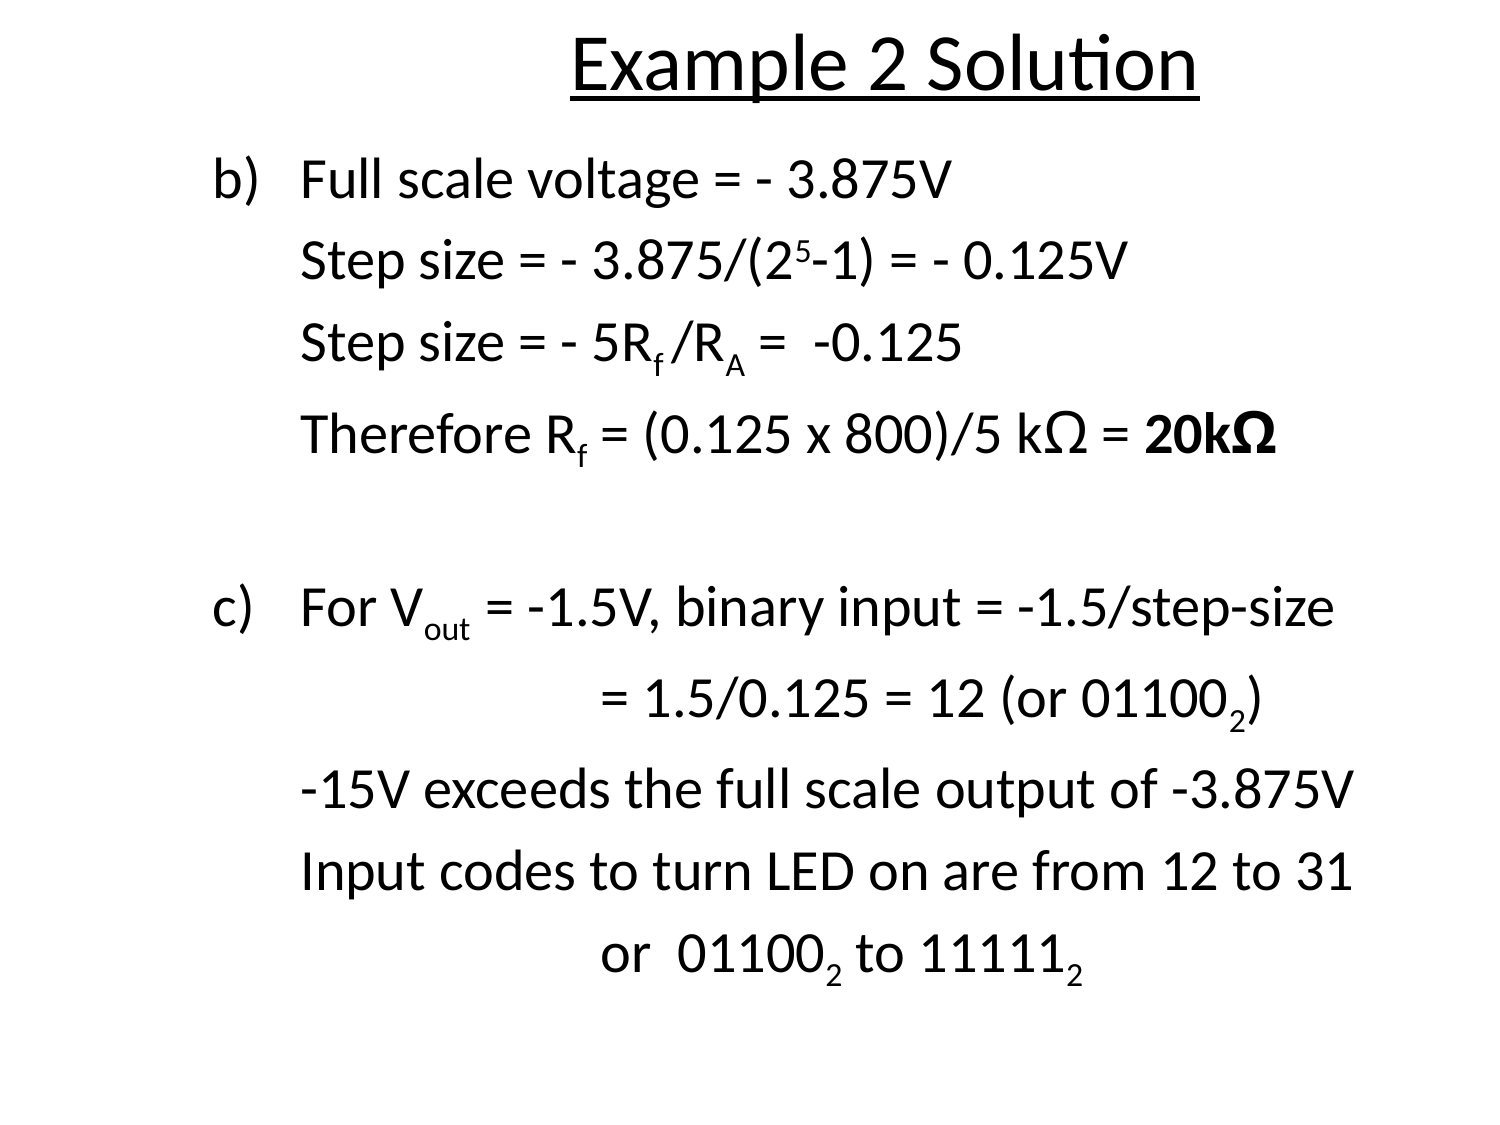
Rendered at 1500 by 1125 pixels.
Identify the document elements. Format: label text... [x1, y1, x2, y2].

title Example 2 Solution [269, 0, 1500, 117]
list Full scale voltage = - 3.875V Step size = - 3.875/(25-1) = - 0.125V Step size = - 5Rf /RA = -0.125 Therefore Rf = (0.125 x 800)/5 kΩ = 20kΩ For Vout = -1.5V, binary input = -1.5/step-size = 1.5/0.125 = 12 (or 011002) -15V exceeds the full scale output of -3.875V Input codes to turn LED on are from 12 to 31 or 011002 to 111112 [197, 132, 1423, 978]
